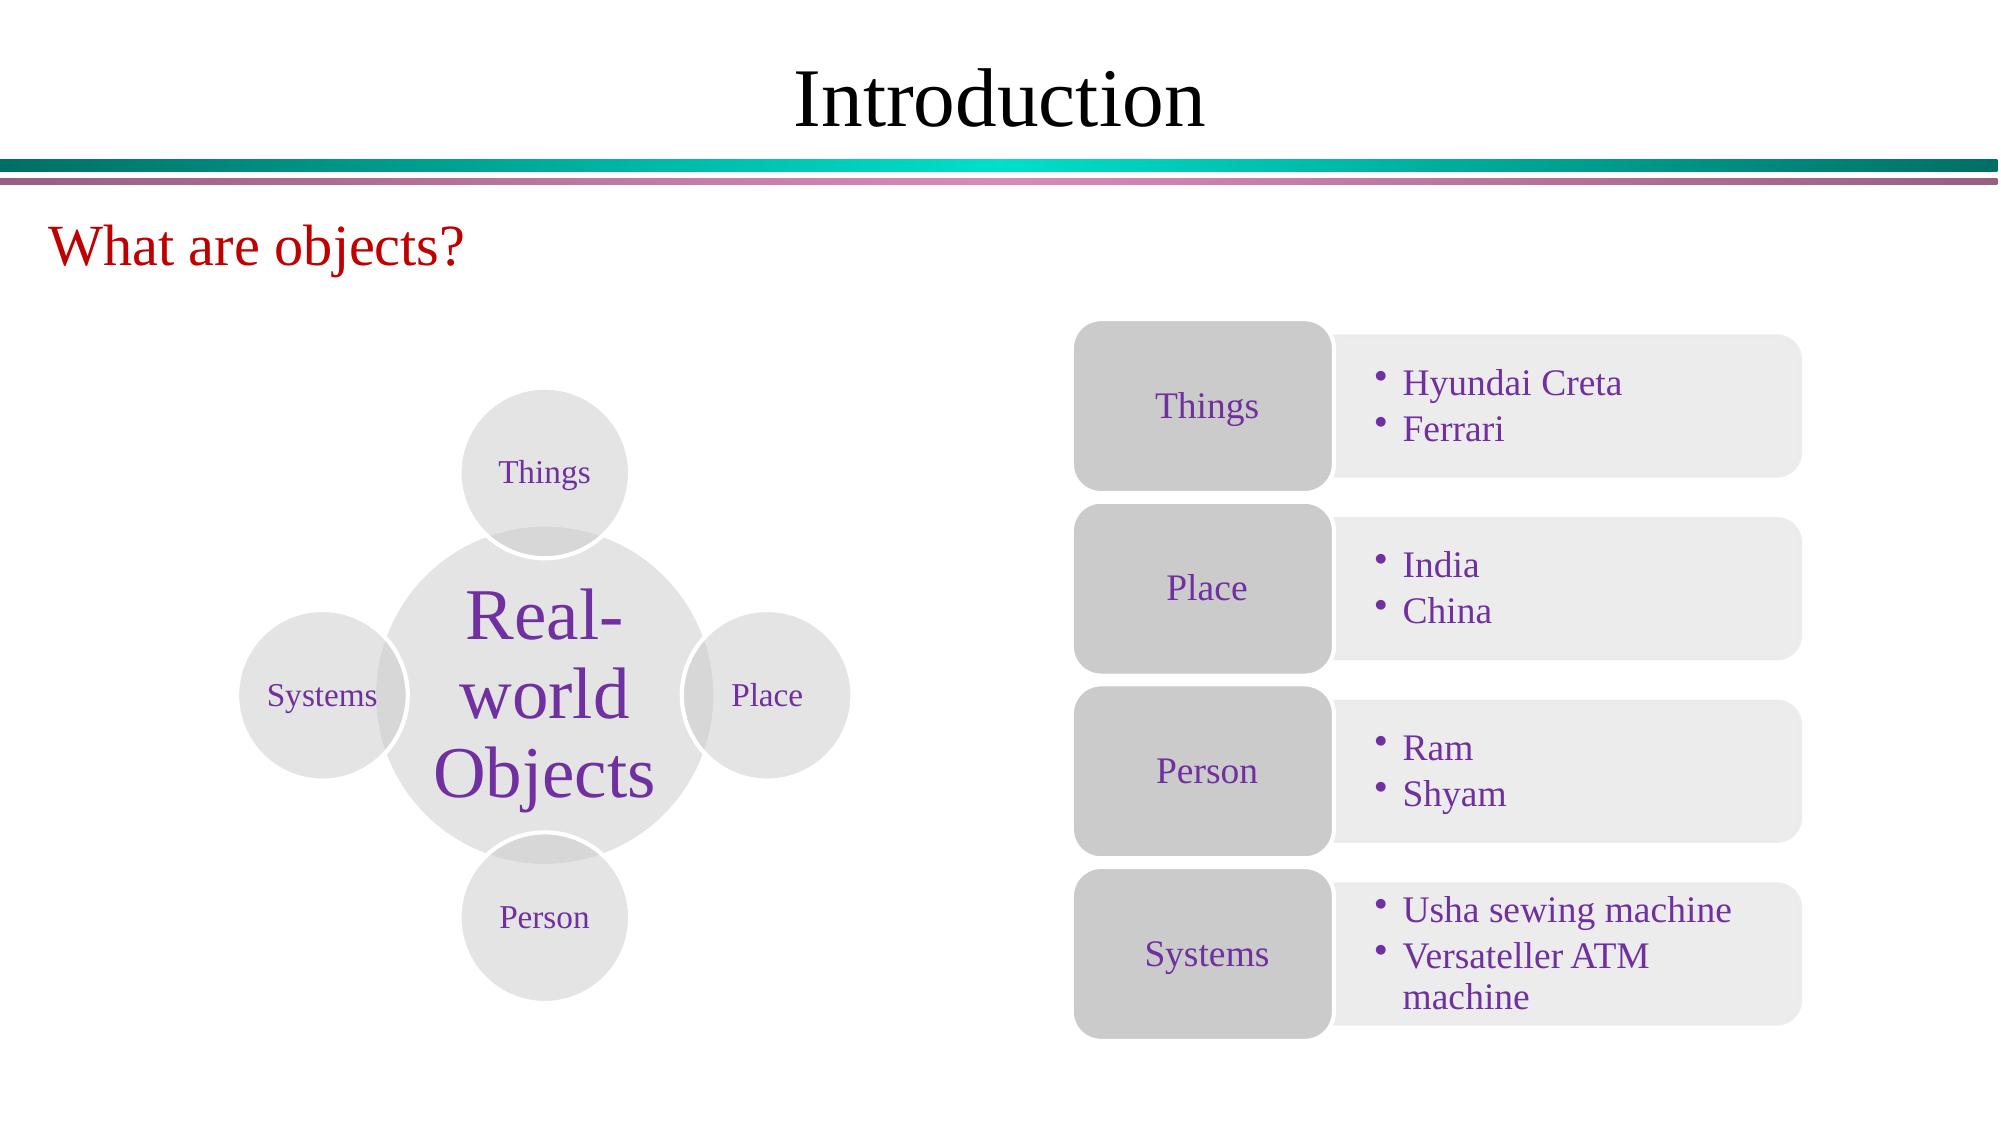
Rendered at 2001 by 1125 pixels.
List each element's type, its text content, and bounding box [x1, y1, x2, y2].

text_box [220, 387, 869, 1004]
list What are objects? [33, 199, 1913, 385]
title Introduction [33, 49, 1967, 151]
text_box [1071, 318, 1801, 1042]
